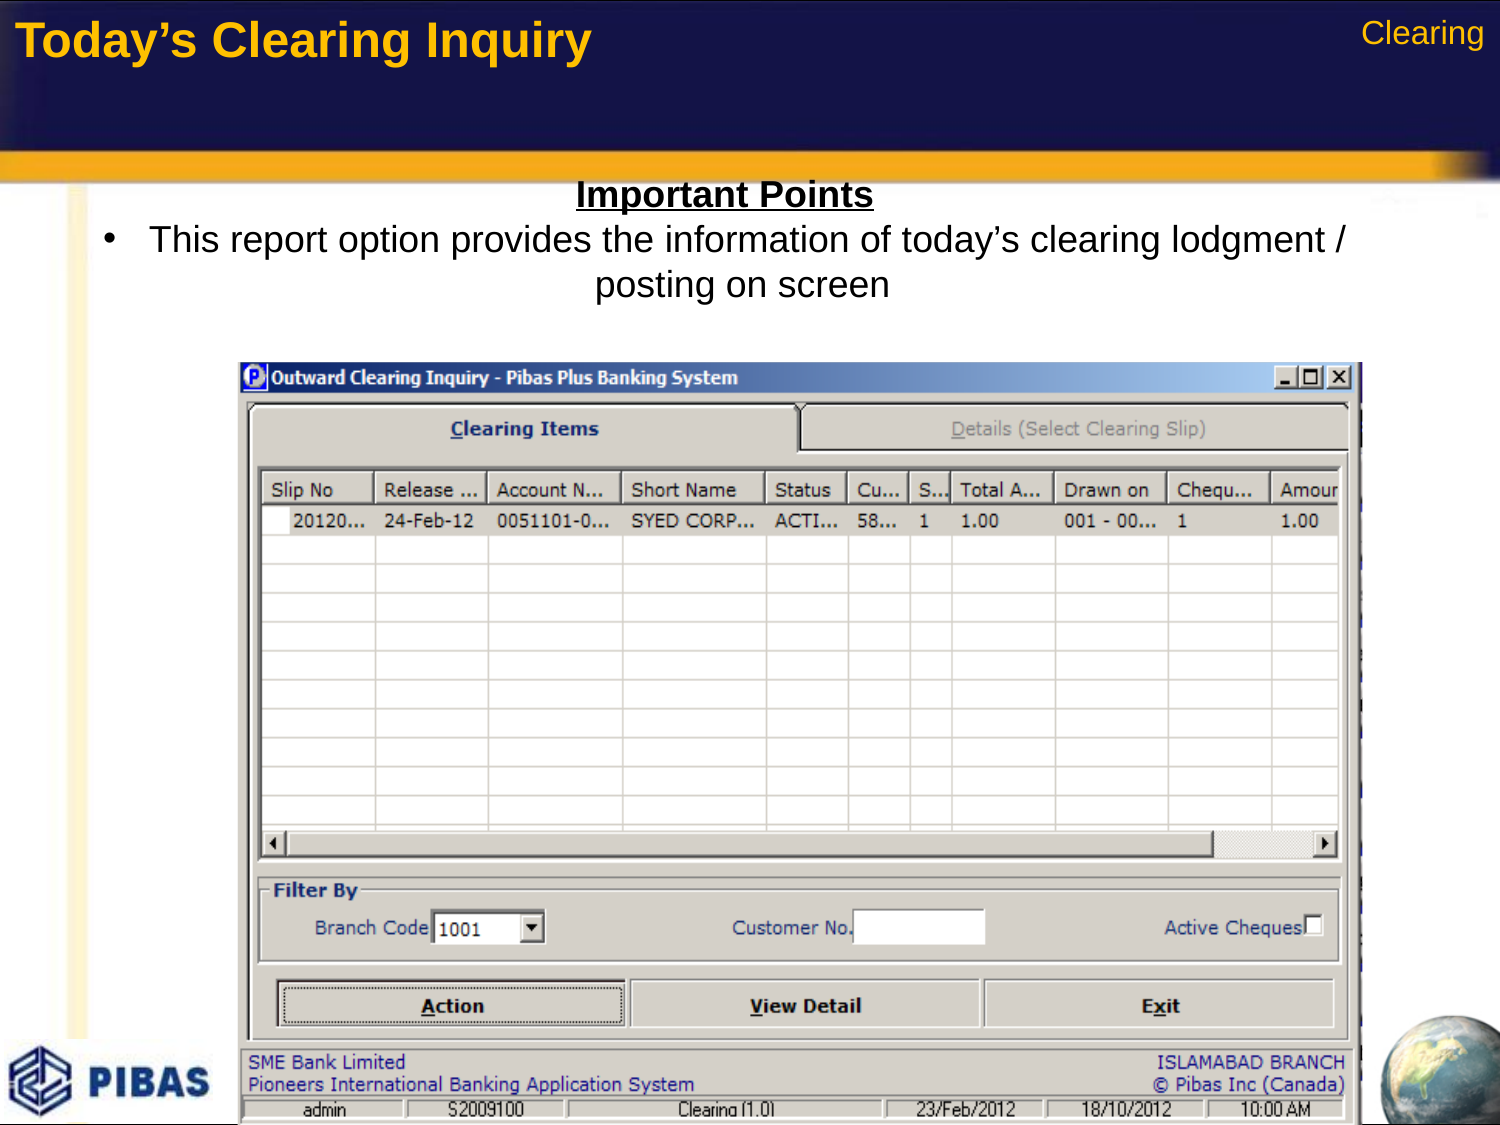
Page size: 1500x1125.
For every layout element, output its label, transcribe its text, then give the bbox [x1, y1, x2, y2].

text_box Important Points This report option provides the information of today’s clearing lodgment / posting on screen [49, 162, 1400, 313]
text_box Today’s Clearing Inquiry [0, 0, 775, 75]
text_box Clearing [999, 0, 1500, 63]
picture [0, 1, 1500, 1125]
